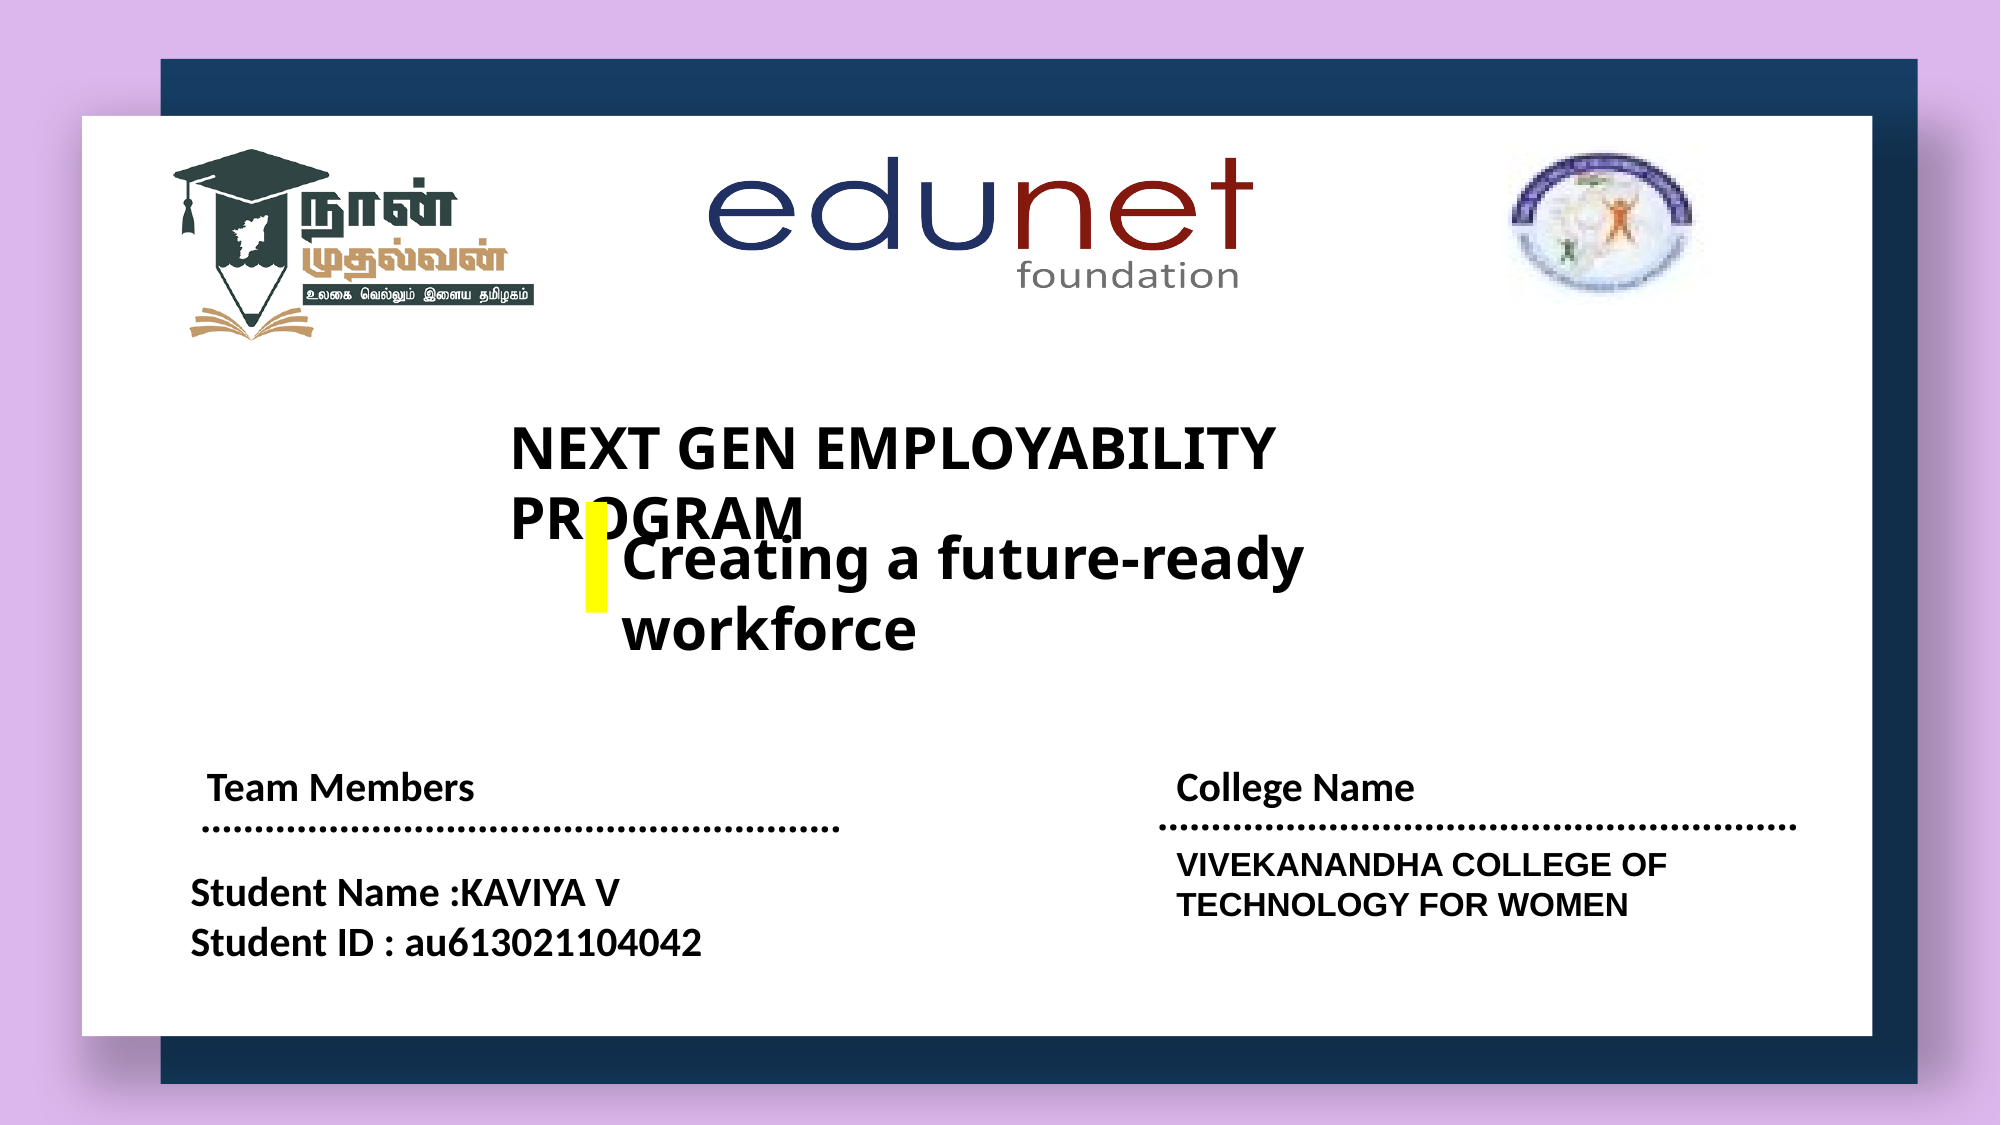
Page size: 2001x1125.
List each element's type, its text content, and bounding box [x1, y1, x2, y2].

text_box [81, 114, 1874, 1038]
text_box ………………………………………............... [185, 790, 868, 848]
picture [695, 151, 1259, 297]
picture [160, 138, 540, 347]
text_box NEXT GEN EMPLOYABILITY PROGRAM [494, 403, 1540, 559]
text_box Student Name :KAVIYA V Student ID : au613021104042 [175, 857, 931, 972]
picture [1497, 143, 1714, 305]
text_box ………………………………………............... [1142, 818, 1825, 846]
text_box [584, 500, 609, 614]
text_box Creating a future-ready workforce [607, 514, 1540, 669]
text_box Team Members [192, 760, 1142, 818]
text_box [159, 57, 1919, 93]
text_box College Name [1142, 760, 2000, 818]
text_box VIVEKANANDHA COLLEGE OF TECHNOLOGY FOR WOMEN [1161, 836, 1844, 931]
